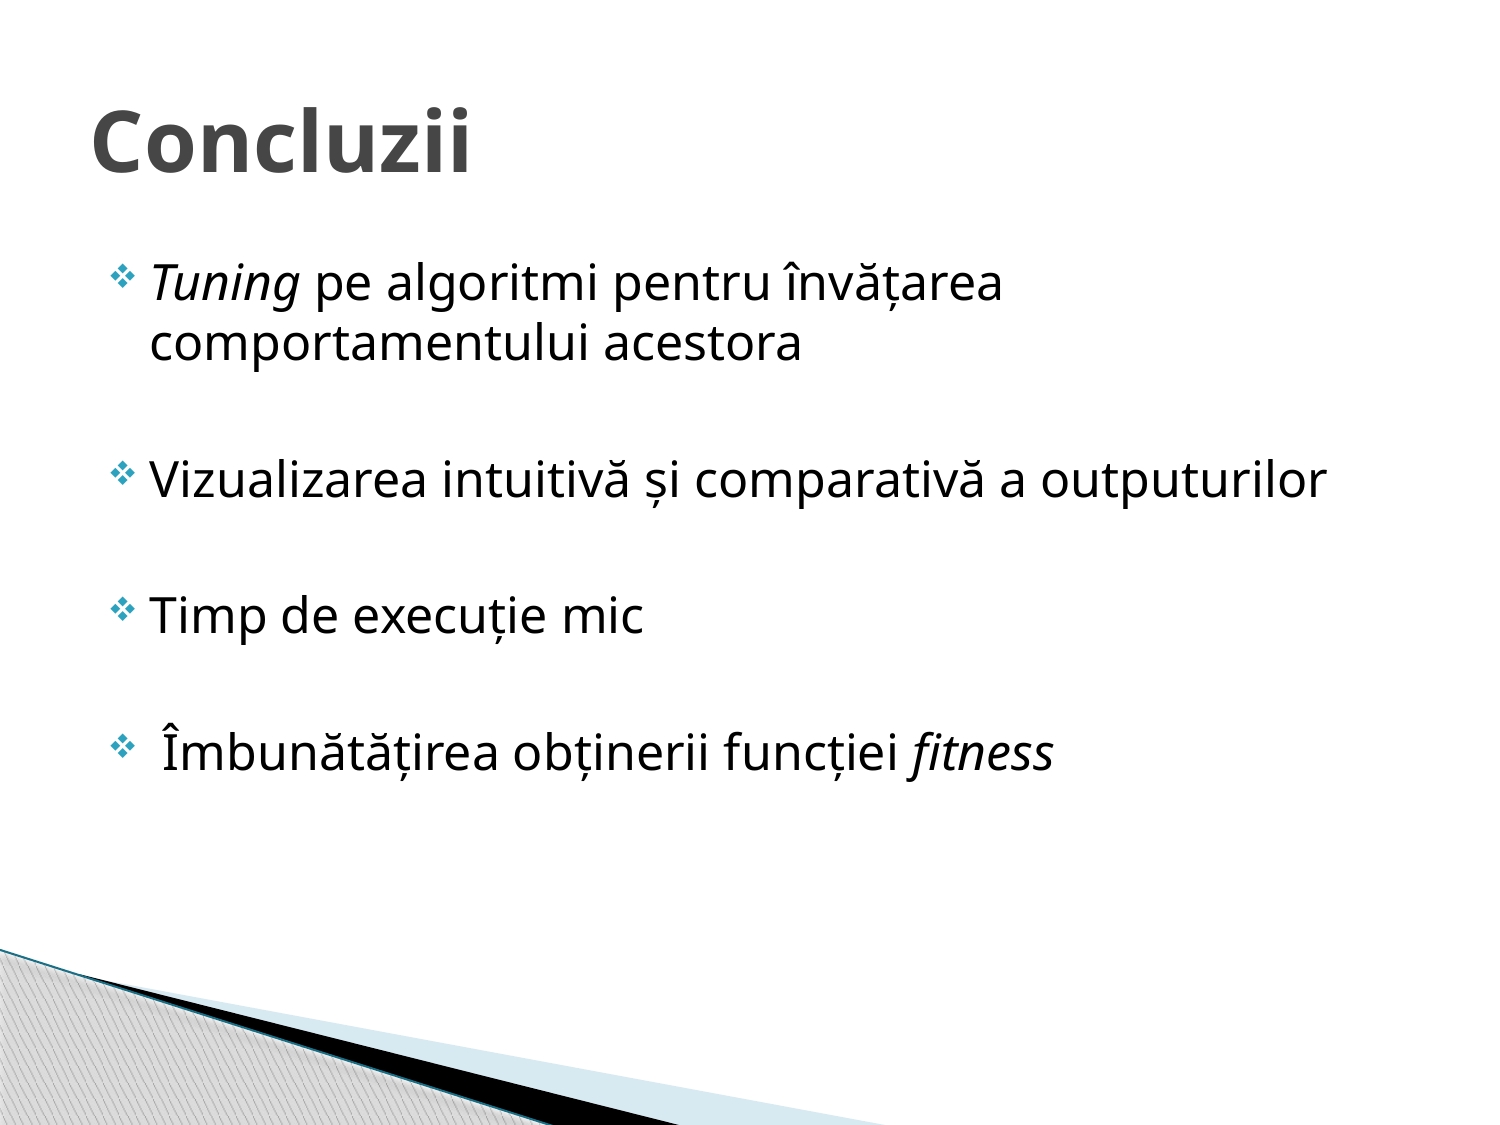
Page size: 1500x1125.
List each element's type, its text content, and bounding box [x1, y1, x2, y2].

list Tuning pe algoritmi pentru învățarea comportamentului acestora Vizualizarea intuitivă și comparativă a outputurilor Timp de execuție mic Îmbunătățirea obținerii funcției fitness [75, 243, 1425, 986]
title Concluzii [75, 45, 1425, 233]
